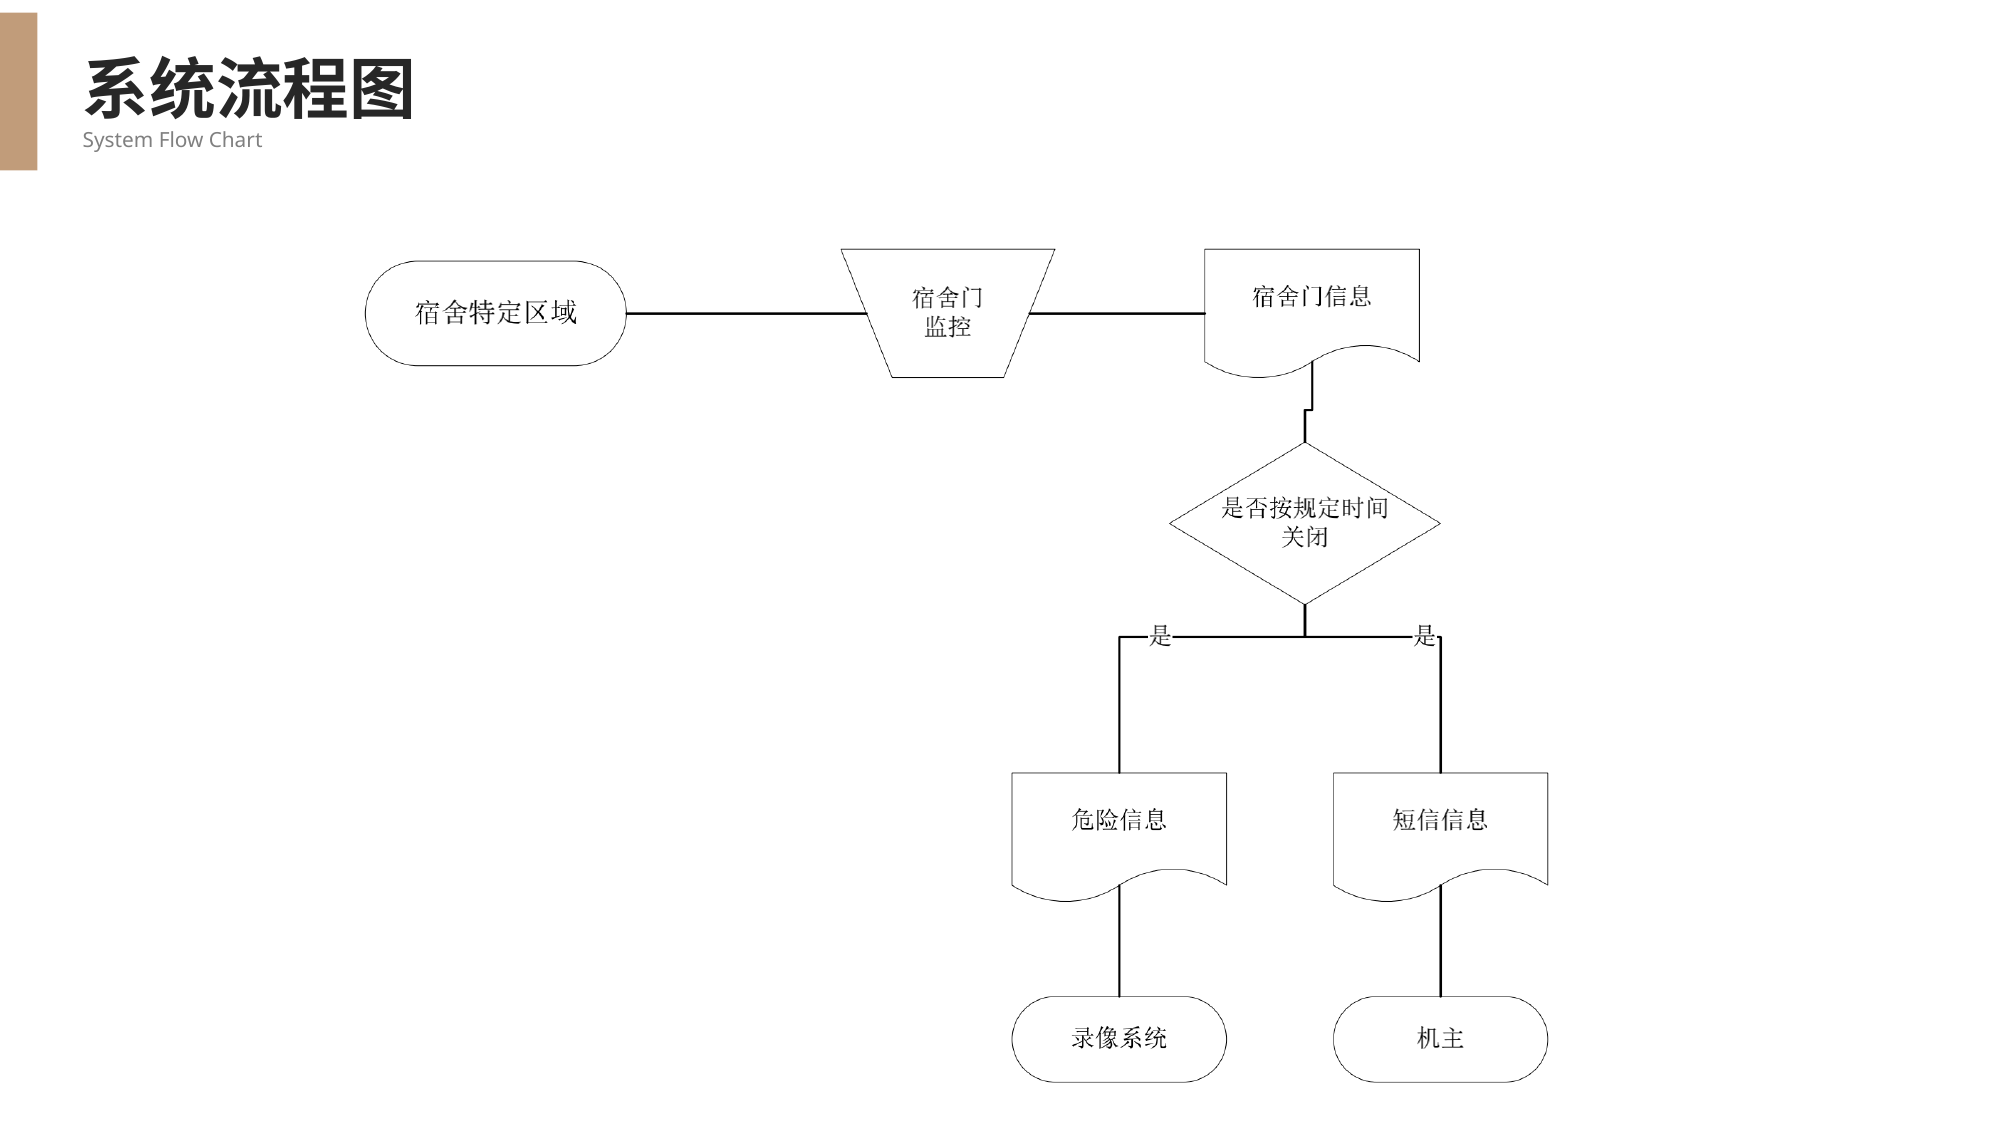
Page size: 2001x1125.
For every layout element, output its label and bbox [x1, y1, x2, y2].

text_box [0, 12, 38, 171]
picture [324, 159, 1623, 1125]
text_box [67, 23, 847, 160]
